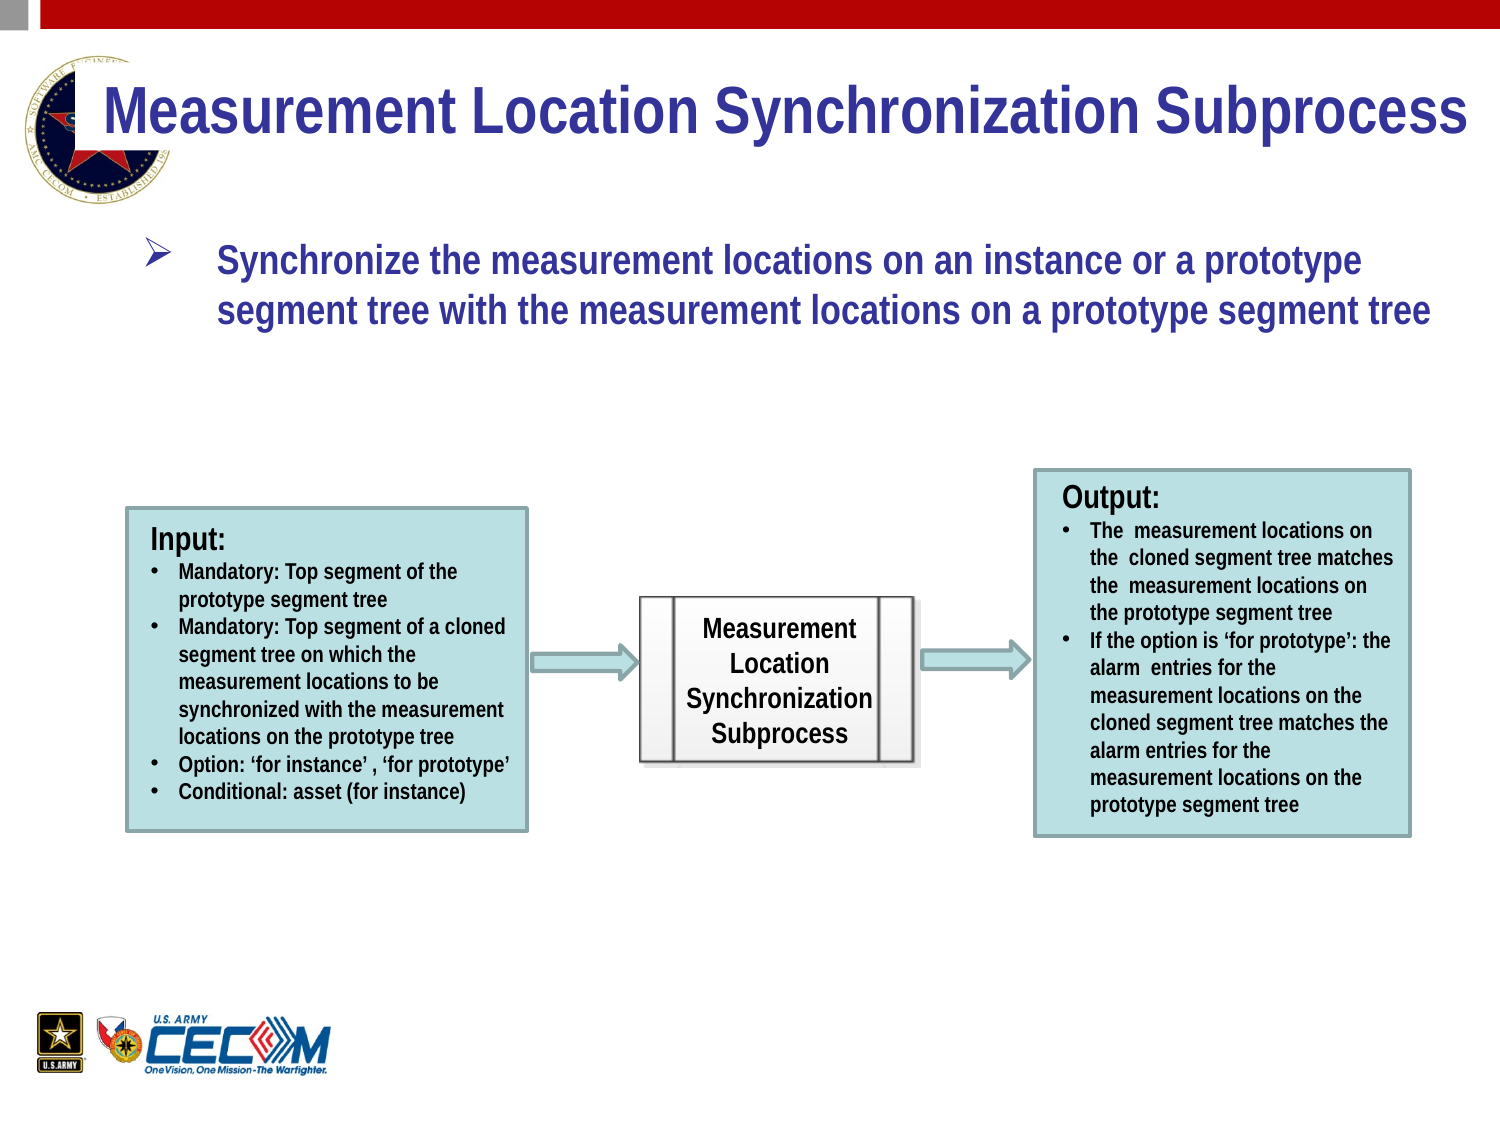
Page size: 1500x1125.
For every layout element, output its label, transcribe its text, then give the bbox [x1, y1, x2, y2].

text_box [530, 643, 634, 682]
text_box Input: Mandatory: Top segment of the prototype segment tree Mandatory: Top segment of a cloned segment tree on which the measurement locations to be synchronized with the measurement locations on the prototype tree Option: ‘for instance’ , ‘for prototype’ Conditional: asset (for instance) [135, 509, 527, 812]
picture [37, 1012, 87, 1073]
picture [96, 1015, 331, 1076]
subtitle Synchronize the measurement locations on an instance or a prototype segment tree with the measurement locations on a prototype segment tree [126, 224, 1476, 363]
text_box [1033, 468, 1047, 838]
text_box Output: The measurement locations on the cloned segment tree matches the measurement locations on the prototype segment tree If the option is ‘for prototype’: the alarm entries for the measurement locations on the cloned segment tree matches the alarm entries for the measurement locations on the prototype segment tree [1047, 468, 1410, 853]
title Measurement Location Synchronization Subprocess [74, 62, 1500, 151]
text_box [125, 506, 529, 833]
picture [639, 596, 921, 769]
picture [23, 54, 174, 205]
text_box [926, 639, 1032, 681]
